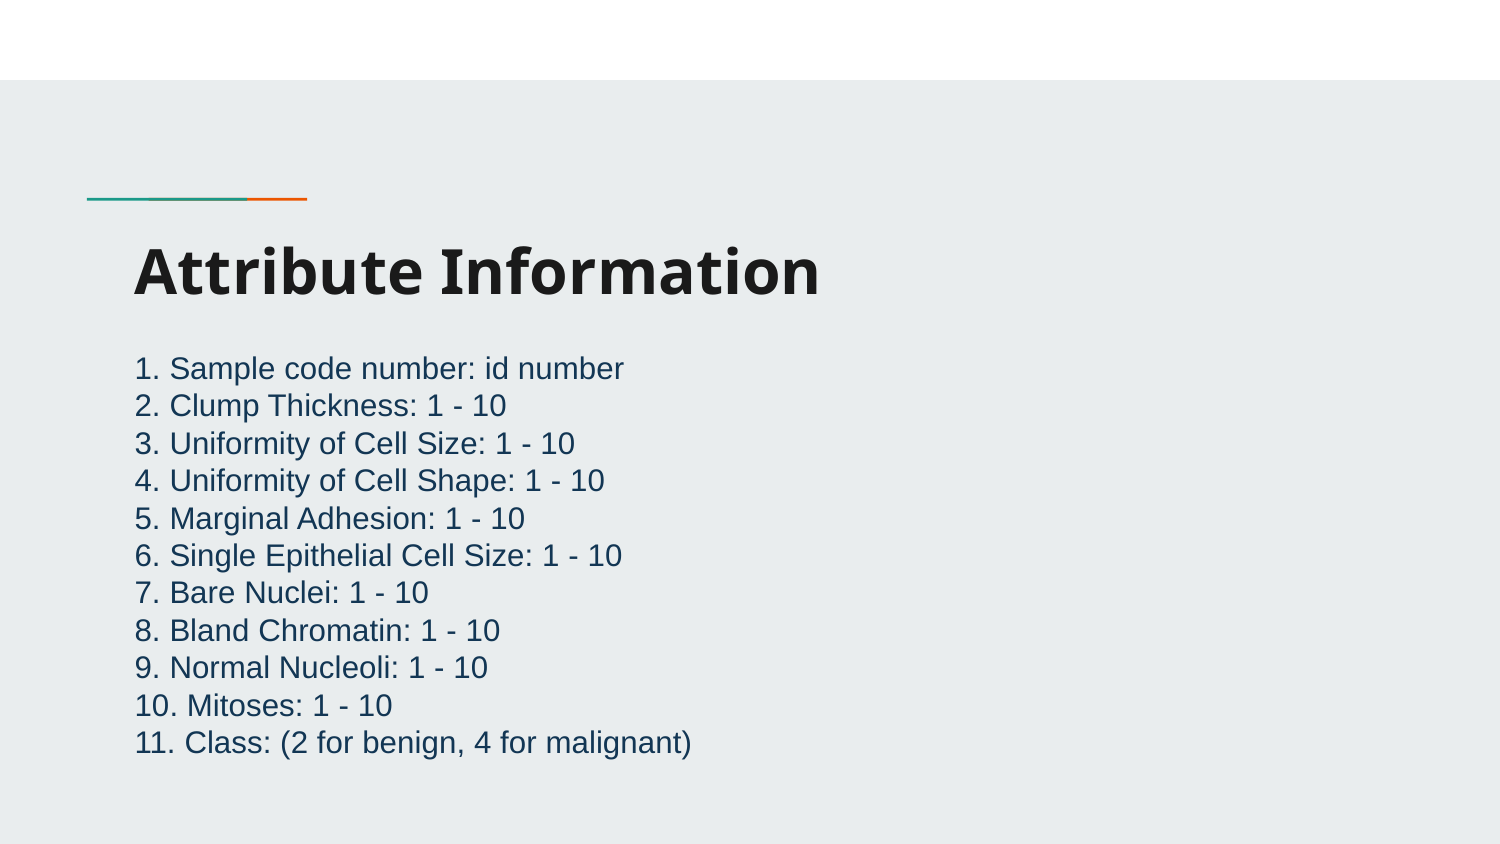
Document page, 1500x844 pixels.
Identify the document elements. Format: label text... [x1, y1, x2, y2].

subtitle 1. Sample code number: id number 2. Clump Thickness: 1 - 10 3. Uniformity of Cell Size: 1 - 10 4. Uniformity of Cell Shape: 1 - 10 5. Marginal Adhesion: 1 - 10 6. Single Epithelial Cell Size: 1 - 10 7. Bare Nuclei: 1 - 10 8. Bland Chromatin: 1 - 10 9. Normal Nucleoli: 1 - 10 10. Mitoses: 1 - 10 11. Class: (2 for benign, 4 for malignant) [119, 333, 1381, 422]
title Attribute Information [119, 422, 1381, 490]
title Attribute Information [119, 216, 1381, 333]
